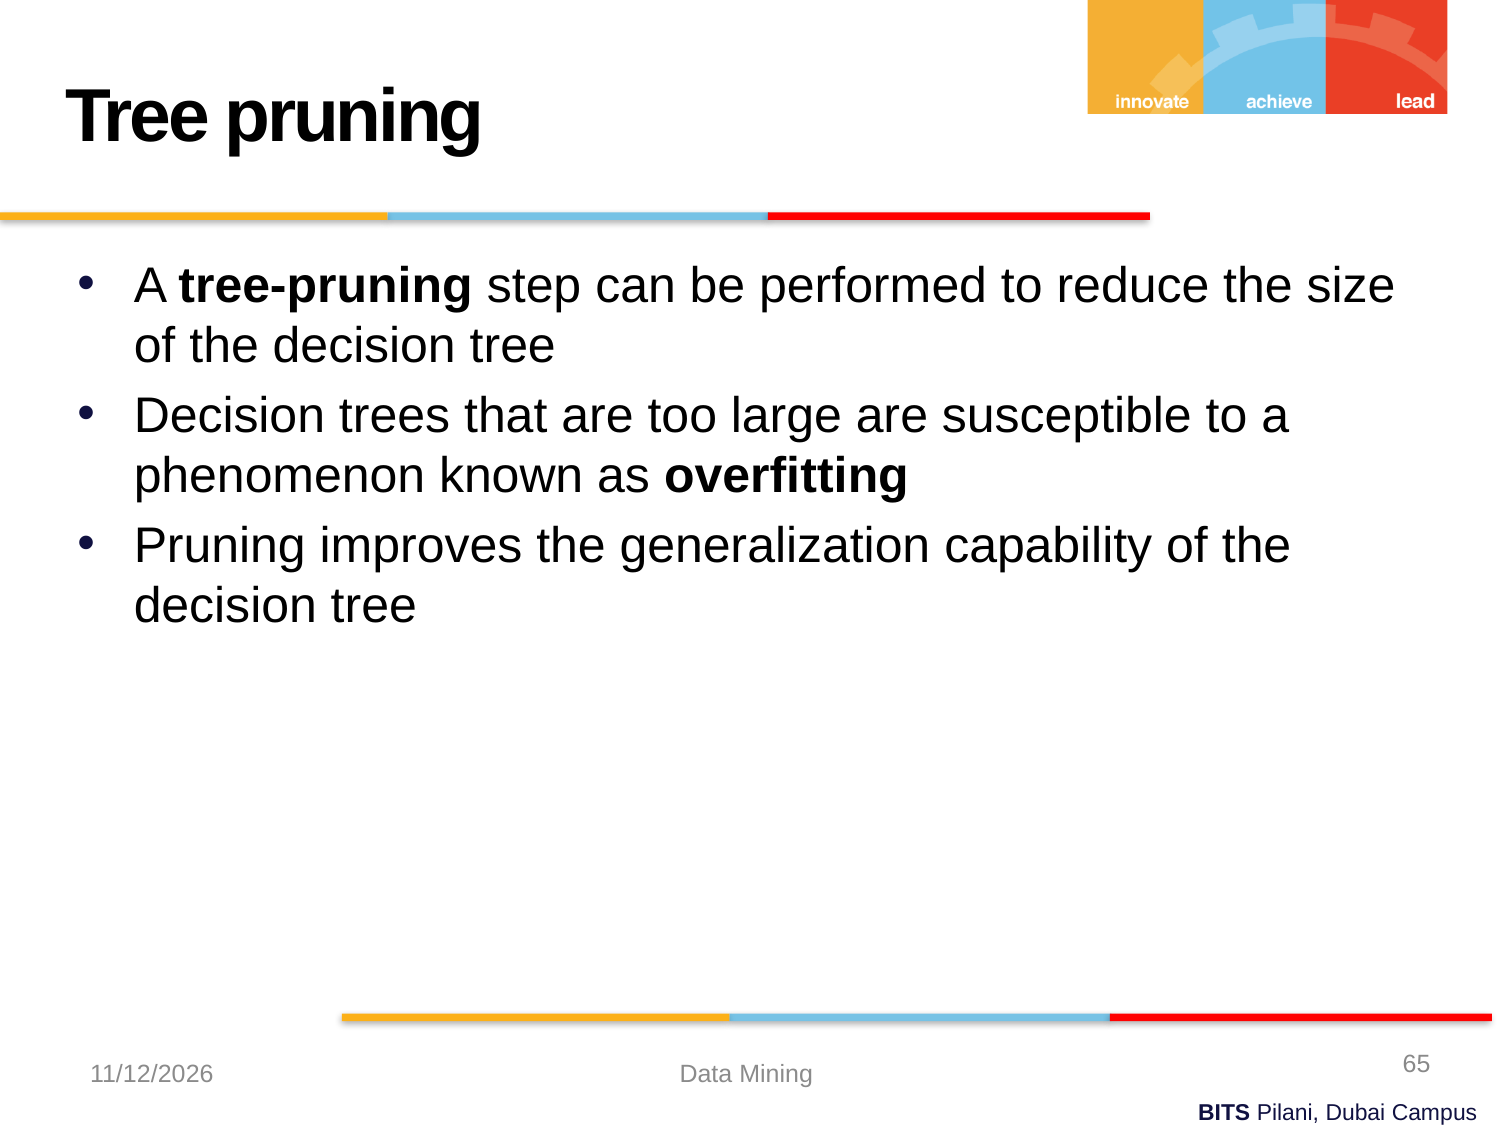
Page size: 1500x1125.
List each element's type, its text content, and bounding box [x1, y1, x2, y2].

list Tree pruning [50, 24, 1088, 213]
picture [1087, 0, 1448, 114]
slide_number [75, 1042, 425, 1103]
list A tree-pruning step can be performed to reduce the size of the decision tree Decision trees that are too large are susceptible to a phenomenon known as overfitting Pruning improves the generalization capability of the decision tree [62, 245, 1413, 988]
slide_number 65 [1095, 1032, 1446, 1093]
footer Data Mining [512, 1042, 988, 1103]
